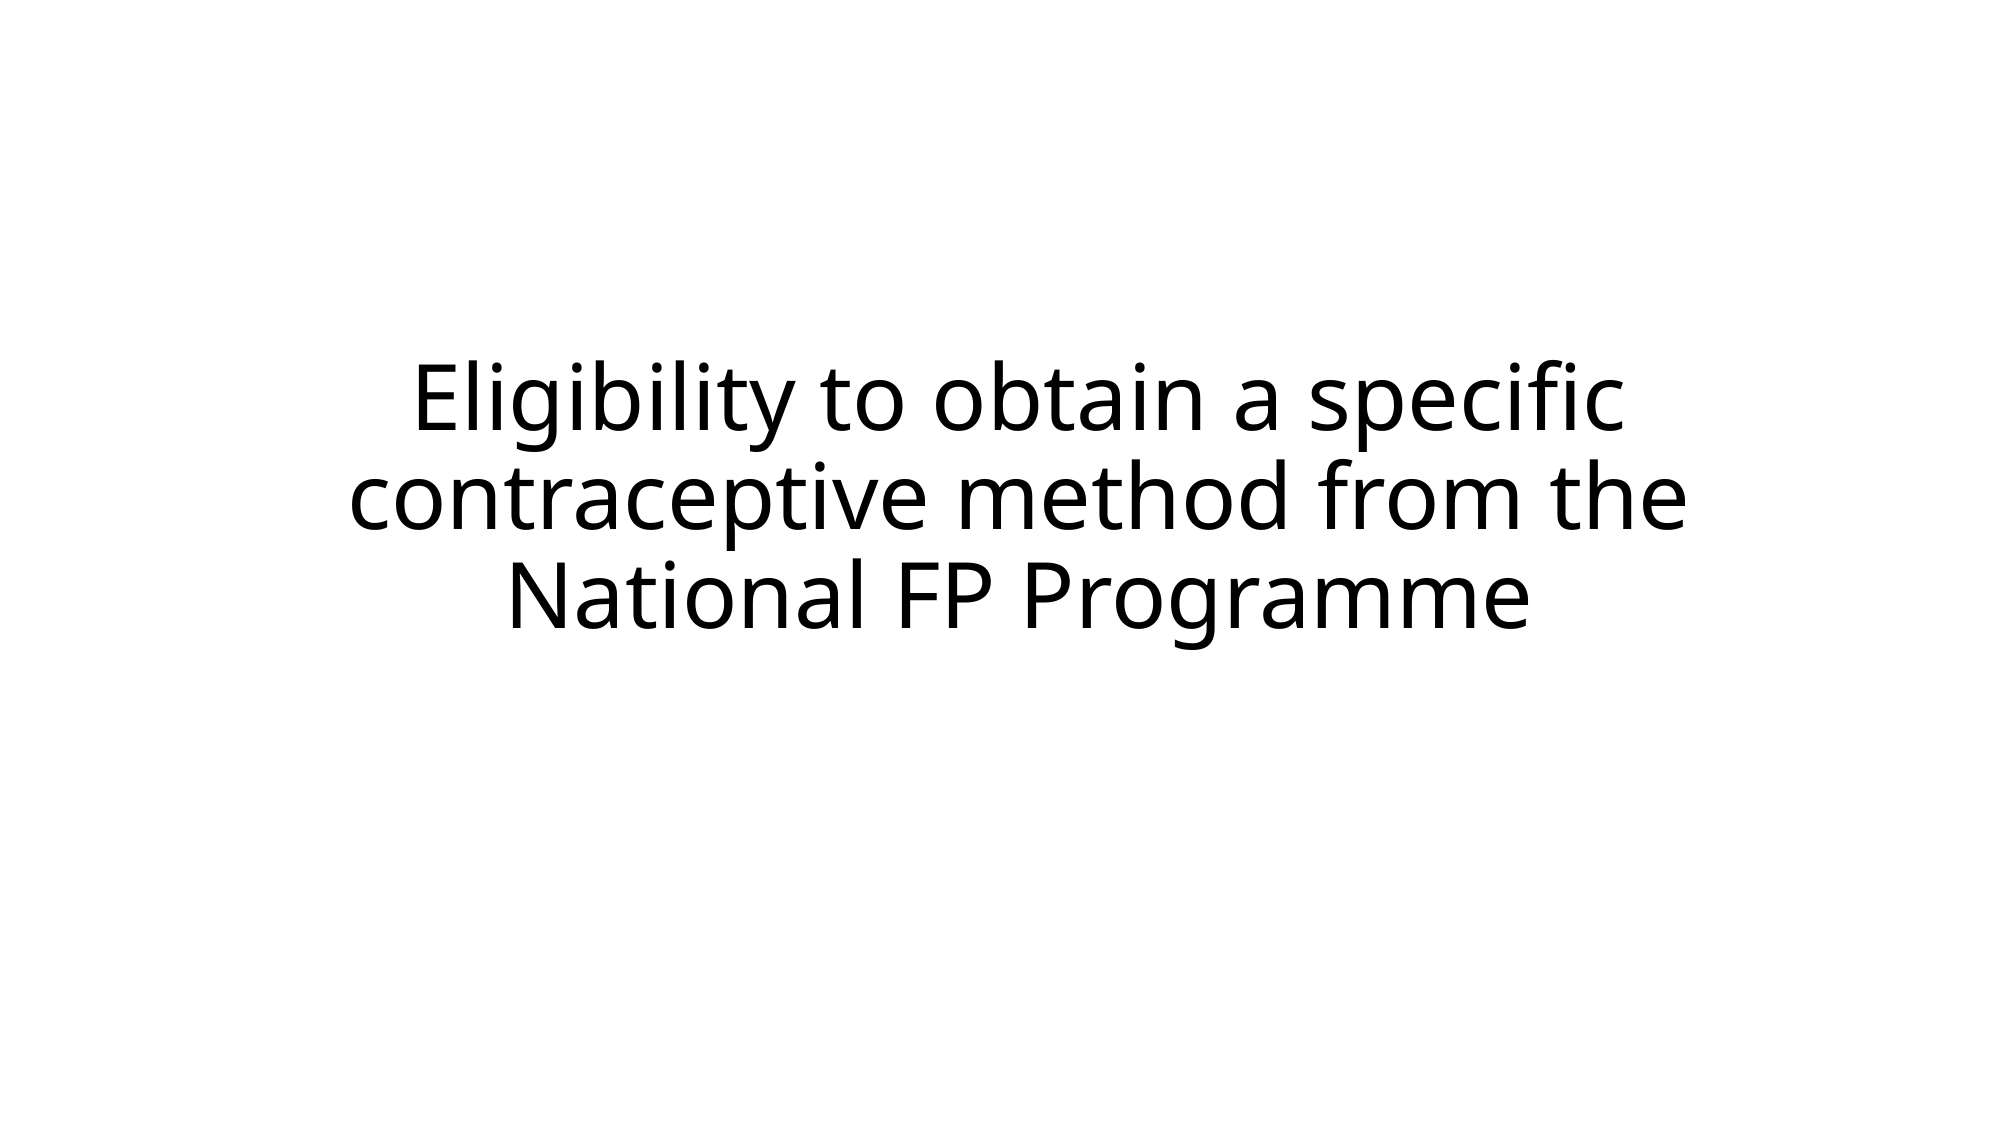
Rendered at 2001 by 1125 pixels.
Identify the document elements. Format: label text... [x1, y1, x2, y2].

title Eligibility to obtain a specific contraceptive method from the National FP Programme [190, 318, 1849, 682]
